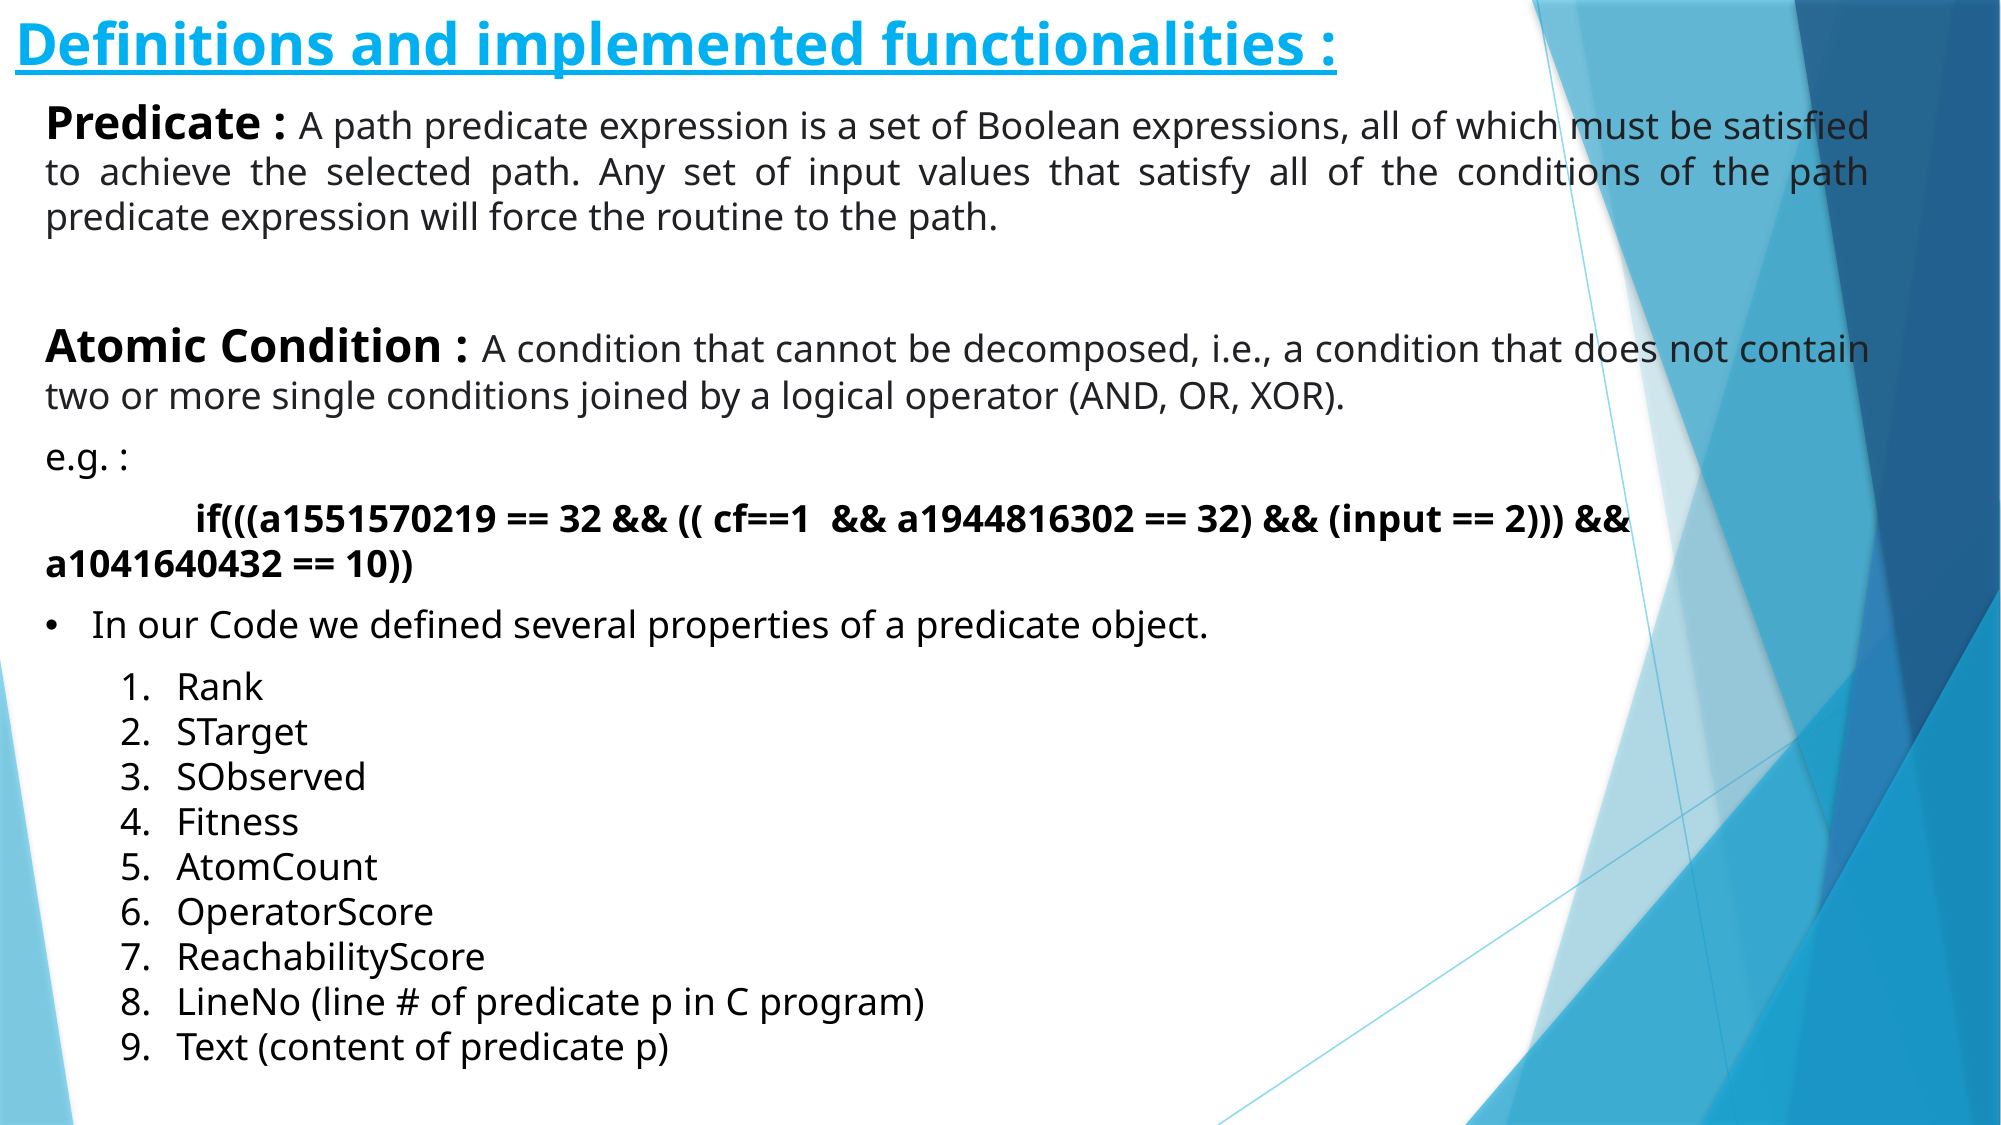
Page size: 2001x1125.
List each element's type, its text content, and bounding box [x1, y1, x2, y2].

text_box Definitions and implemented functionalities : [0, 0, 1375, 85]
text_box Predicate : A path predicate expression is a set of Boolean expressions, all of which must be satisfied to achieve the selected path. Any set of input values that satisfy all of the conditions of the path predicate expression will force the routine to the path. Atomic Condition : A condition that cannot be decomposed, i.e., a condition that does not contain two or more single conditions joined by a logical operator (AND, OR, XOR). e.g. : if(((a1551570219 == 32 && (( cf==1 && a1944816302 == 32) && (input == 2))) && a1041640432 == 10)) In our Code we defined several properties of a predicate object. Rank STarget SObserved Fitness AtomCount OperatorScore ReachabilityScore LineNo (line # of predicate p in C program) Text (content of predicate p) [30, 85, 1887, 1125]
